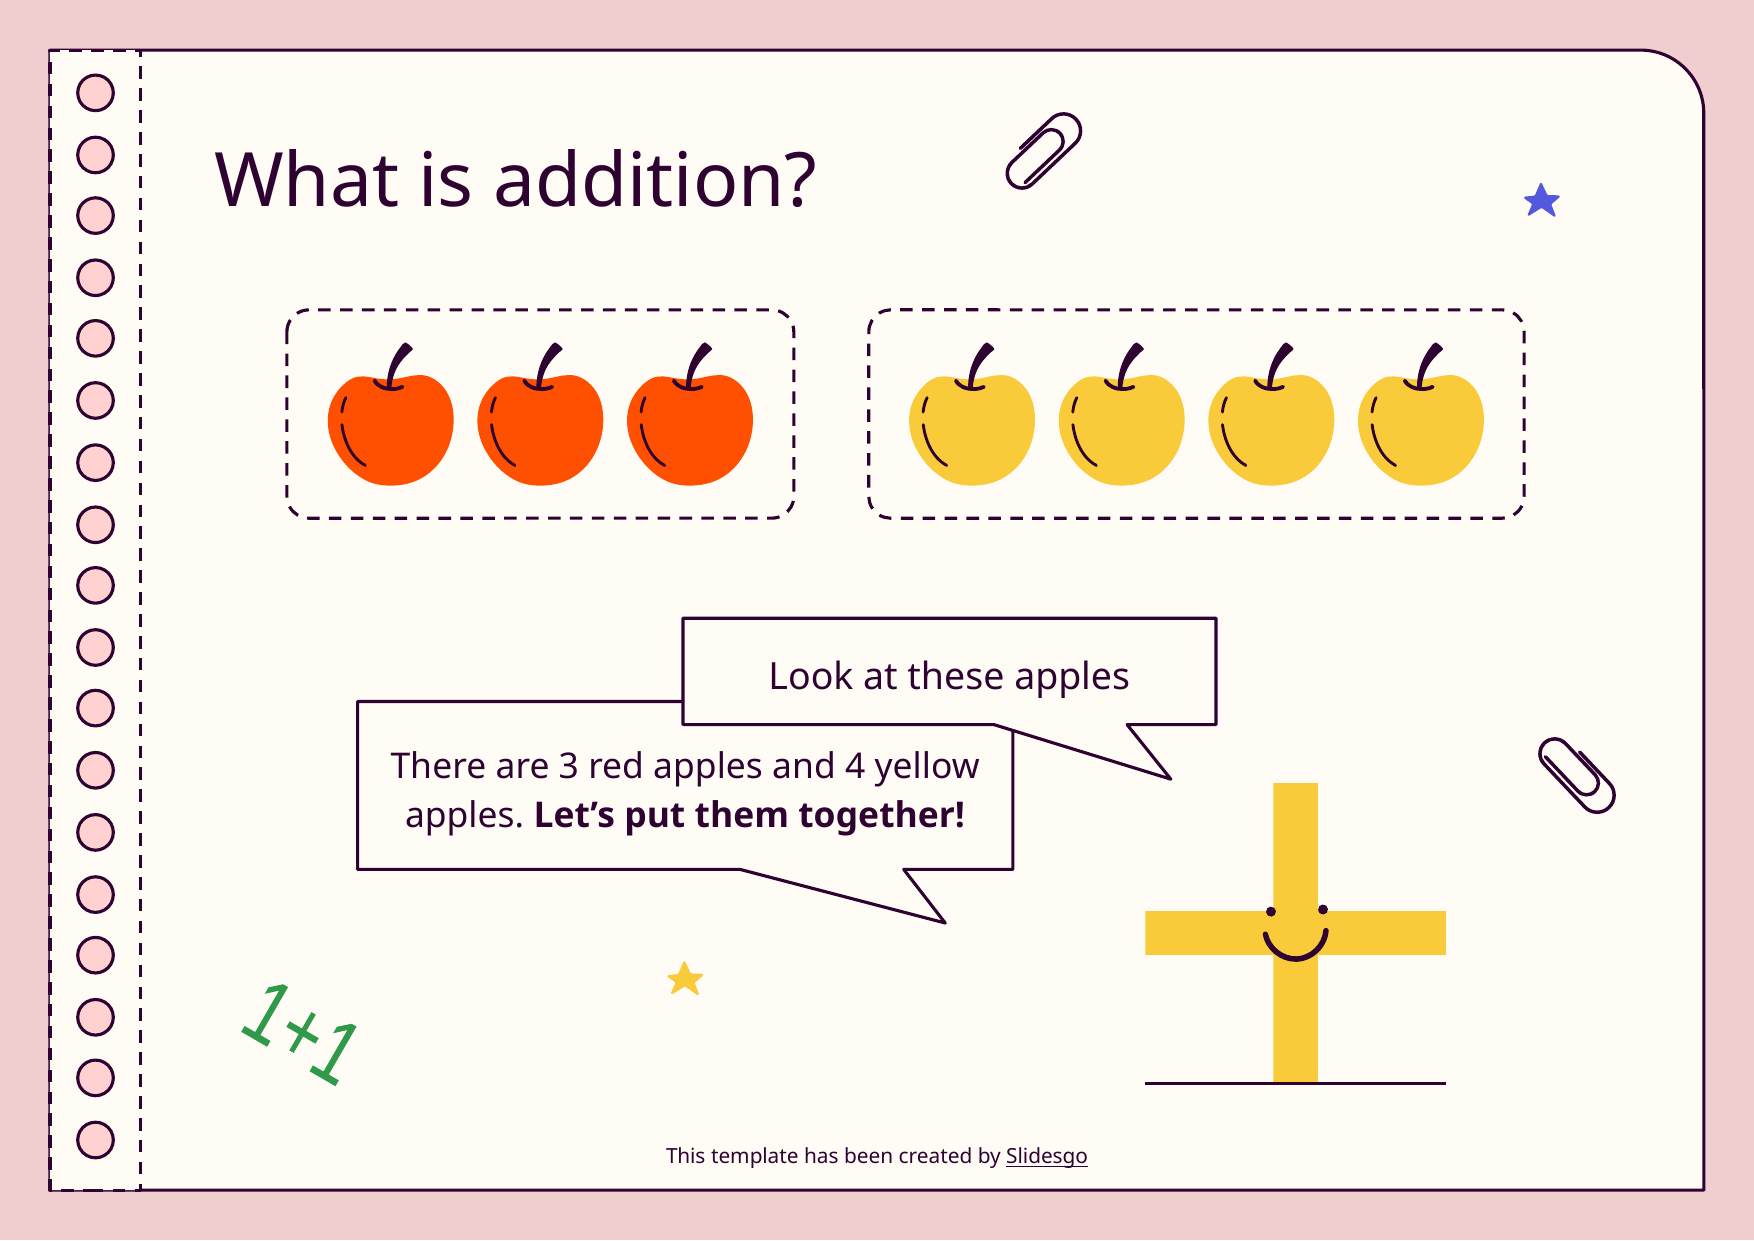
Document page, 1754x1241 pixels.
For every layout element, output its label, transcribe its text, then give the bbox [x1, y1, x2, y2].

text_box Look at these apples [683, 618, 1216, 780]
text_box [1524, 182, 1560, 217]
text_box [667, 961, 704, 996]
text_box [1538, 737, 1616, 814]
text_box [286, 309, 794, 519]
text_box This template has been created by Slidesgo [575, 1128, 1179, 1184]
text_box There are 3 red apples and 4 yellow apples. Let’s put them together! [357, 701, 1013, 924]
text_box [327, 342, 754, 486]
text_box [868, 309, 1525, 519]
title What is addition? [195, 112, 1616, 243]
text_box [1145, 782, 1447, 1082]
text_box [1005, 112, 1083, 190]
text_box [908, 342, 1485, 486]
